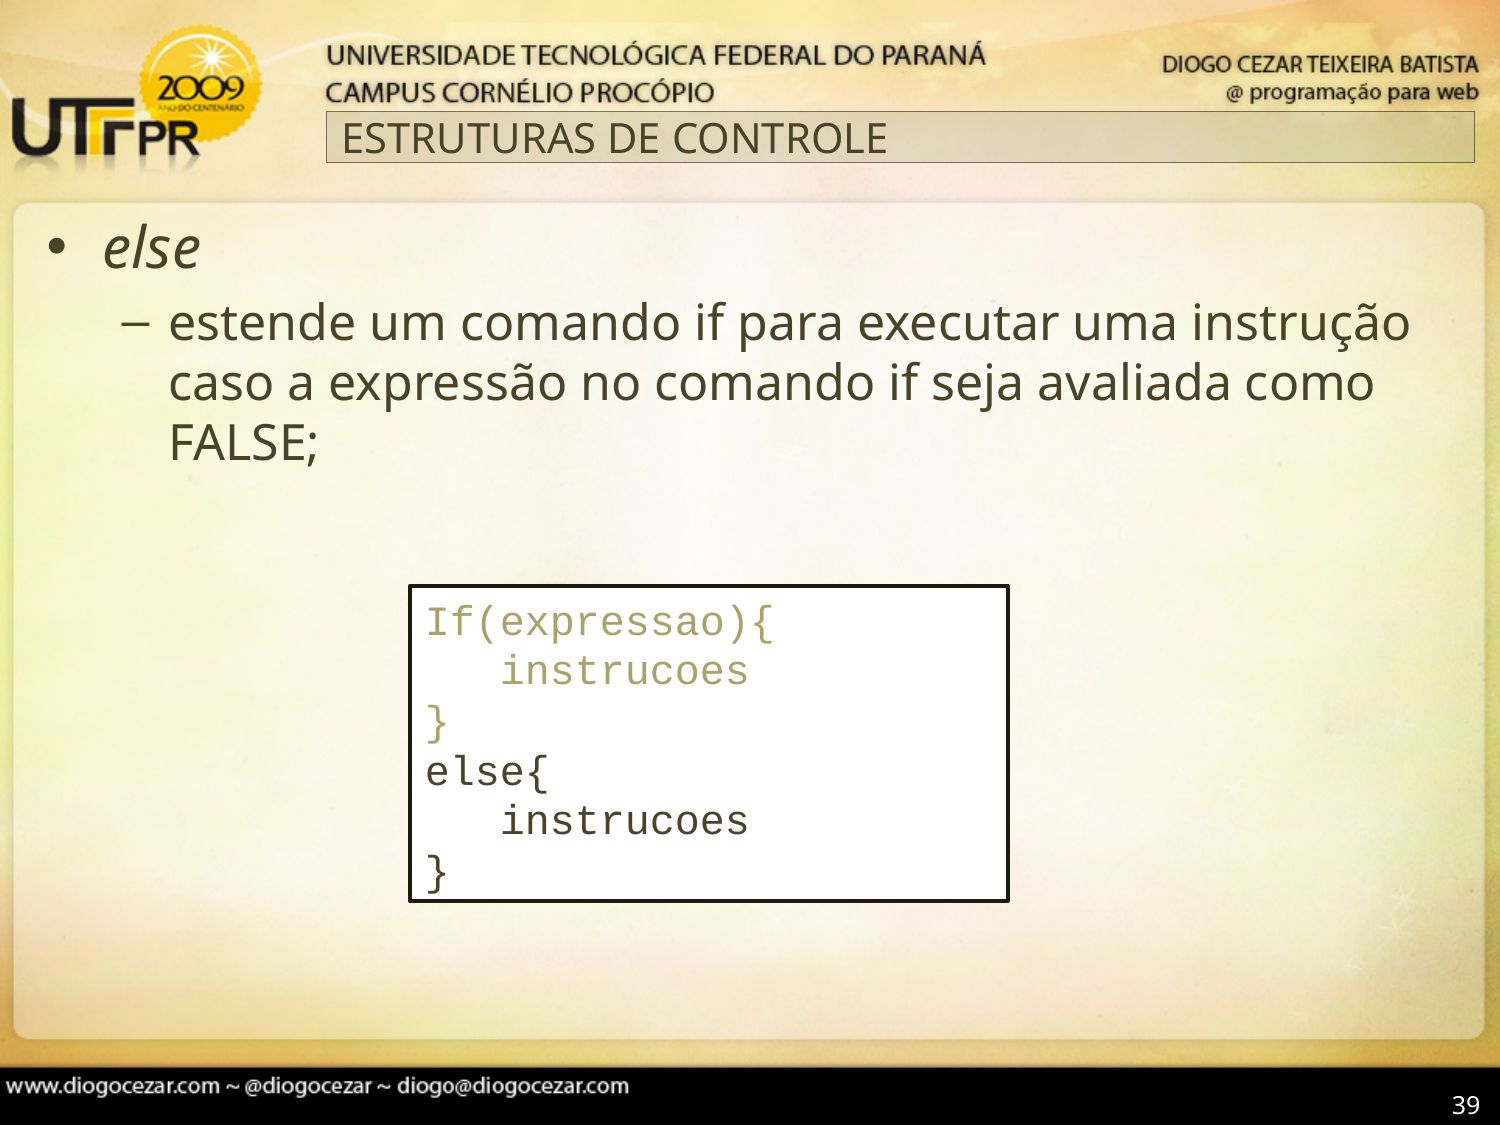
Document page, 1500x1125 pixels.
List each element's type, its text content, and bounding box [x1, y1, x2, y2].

slide_number 39 [1417, 1076, 1496, 1125]
text_box If(expressao){ instrucoes } else{ instrucoes } [408, 584, 1010, 903]
picture [0, 0, 1500, 1125]
list else estende um comando if para executar uma instrução caso a expressão no comando if seja avaliada como FALSE; [31, 202, 1465, 1045]
title ESTRUTURAS DE CONTROLE [326, 111, 1475, 163]
